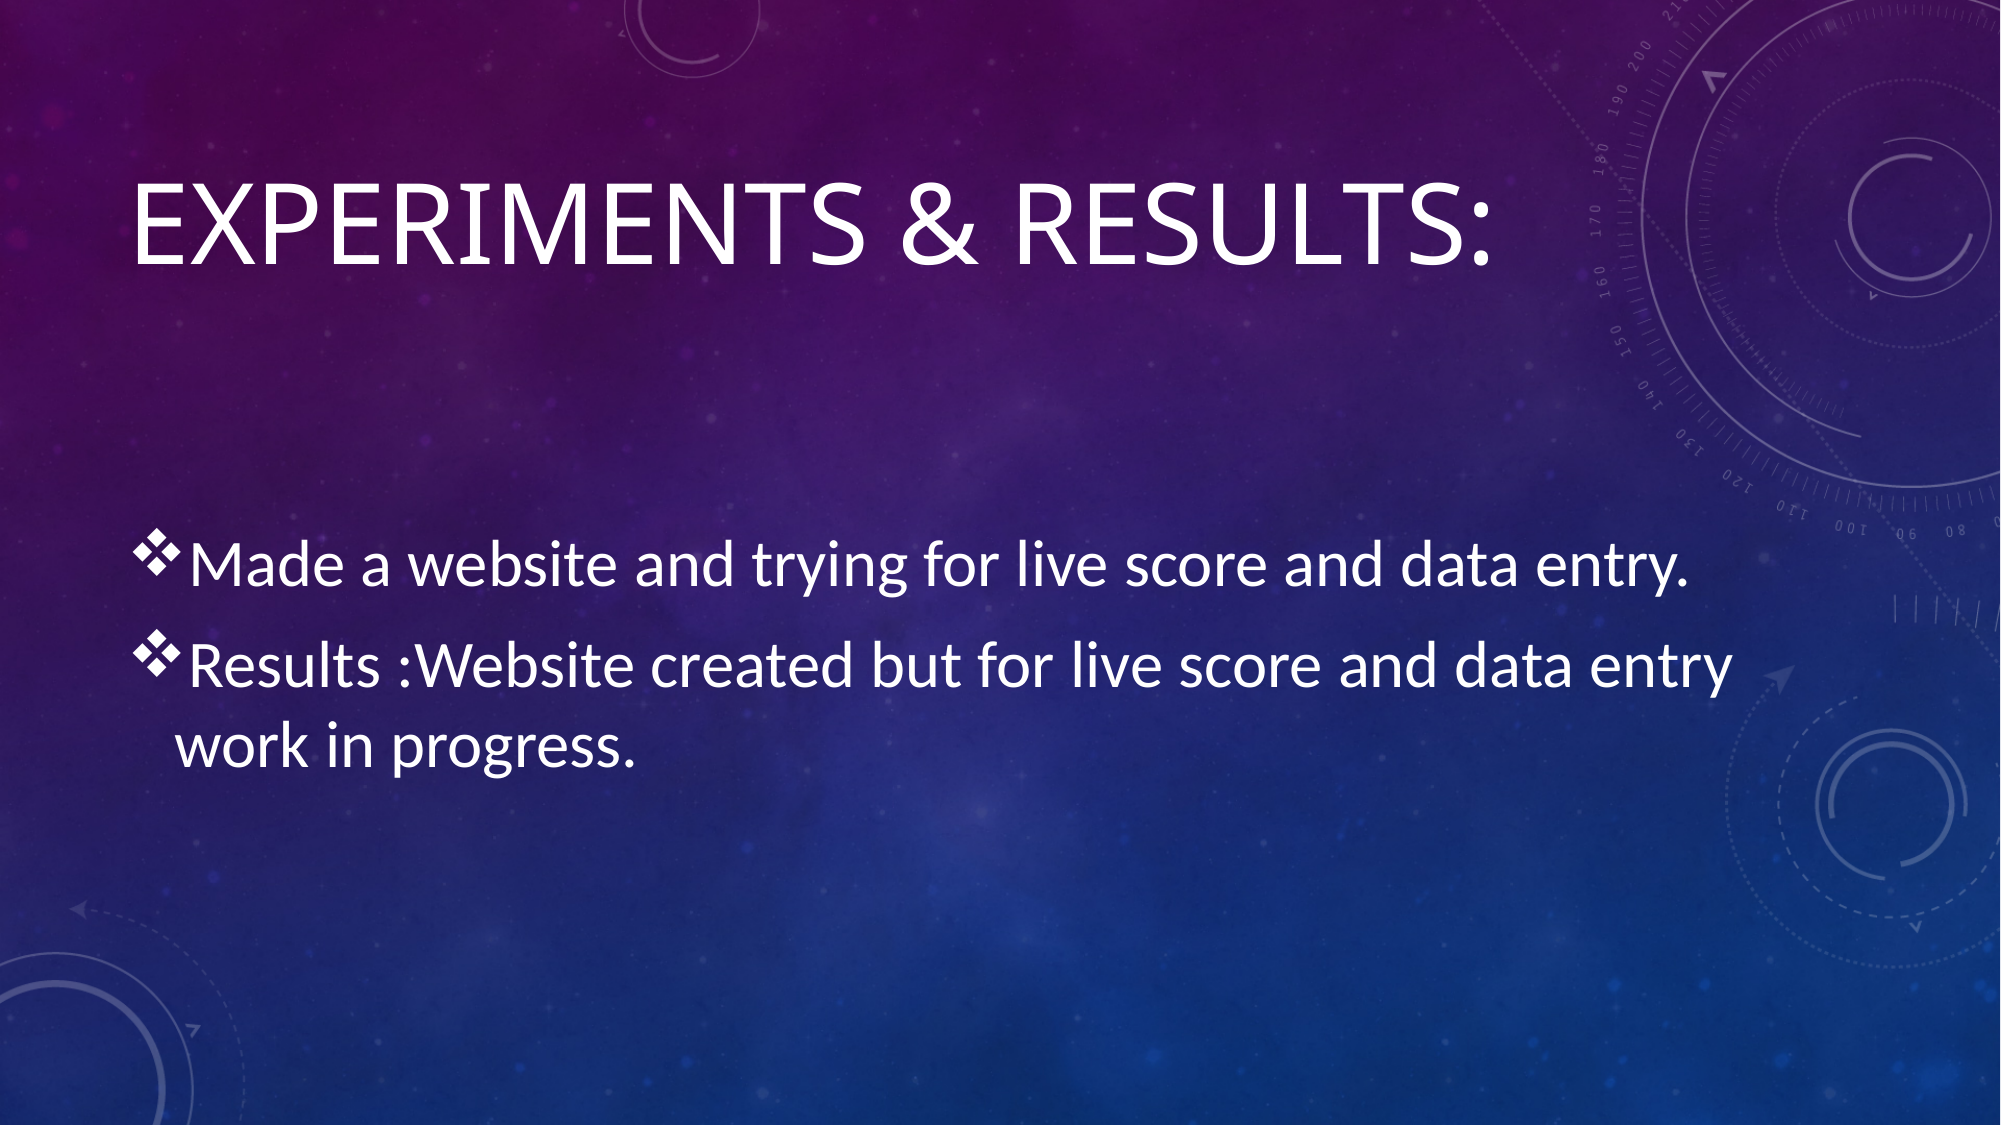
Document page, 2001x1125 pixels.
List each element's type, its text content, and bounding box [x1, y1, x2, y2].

title EXPERIMENTS & RESULTS: [112, 99, 1775, 339]
list Made a website and trying for live score and data entry. Results :Website created but for live score and data entry work in progress. [112, 351, 1775, 950]
picture [0, 0, 2001, 1125]
